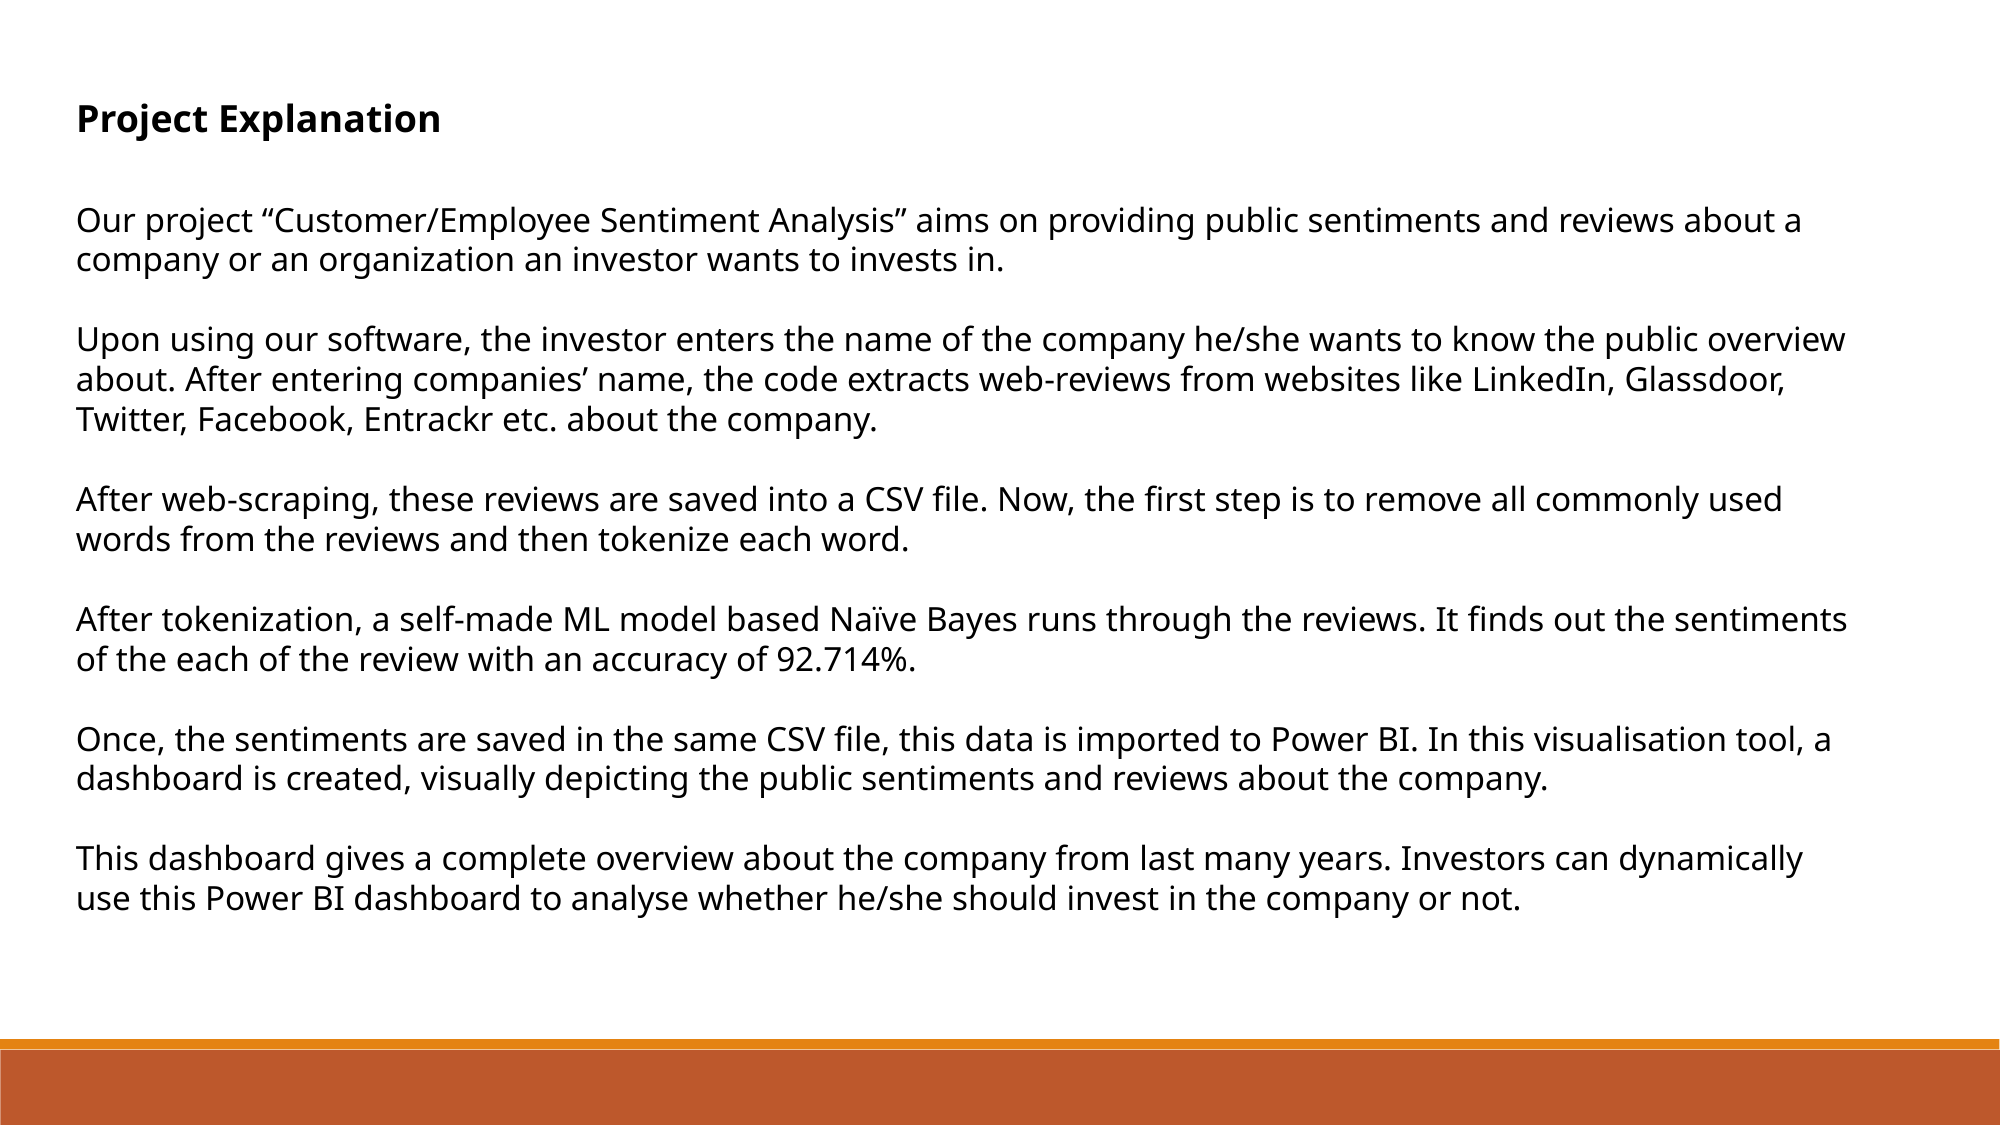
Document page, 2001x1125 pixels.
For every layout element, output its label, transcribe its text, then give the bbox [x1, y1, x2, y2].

text_box Our project “Customer/Employee Sentiment Analysis” aims on providing public sentiments and reviews about a company or an organization an investor wants to invests in. Upon using our software, the investor enters the name of the company he/she wants to know the public overview about. After entering companies’ name, the code extracts web-reviews from websites like LinkedIn, Glassdoor, Twitter, Facebook, Entrackr etc. about the company. After web-scraping, these reviews are saved into a CSV file. Now, the first step is to remove all commonly used words from the reviews and then tokenize each word. After tokenization, a self-made ML model based Naïve Bayes runs through the reviews. It finds out the sentiments of the each of the review with an accuracy of 92.714%. Once, the sentiments are saved in the same CSV file, this data is imported to Power BI. In this visualisation tool, a dashboard is created, visually depicting the public sentiments and reviews about the company. This dashboard gives a complete overview about the company from last many years. Investors can dynamically use this Power BI dashboard to analyse whether he/she should invest in the company or not. [61, 191, 1880, 925]
text_box Project Explanation [61, 87, 1000, 148]
